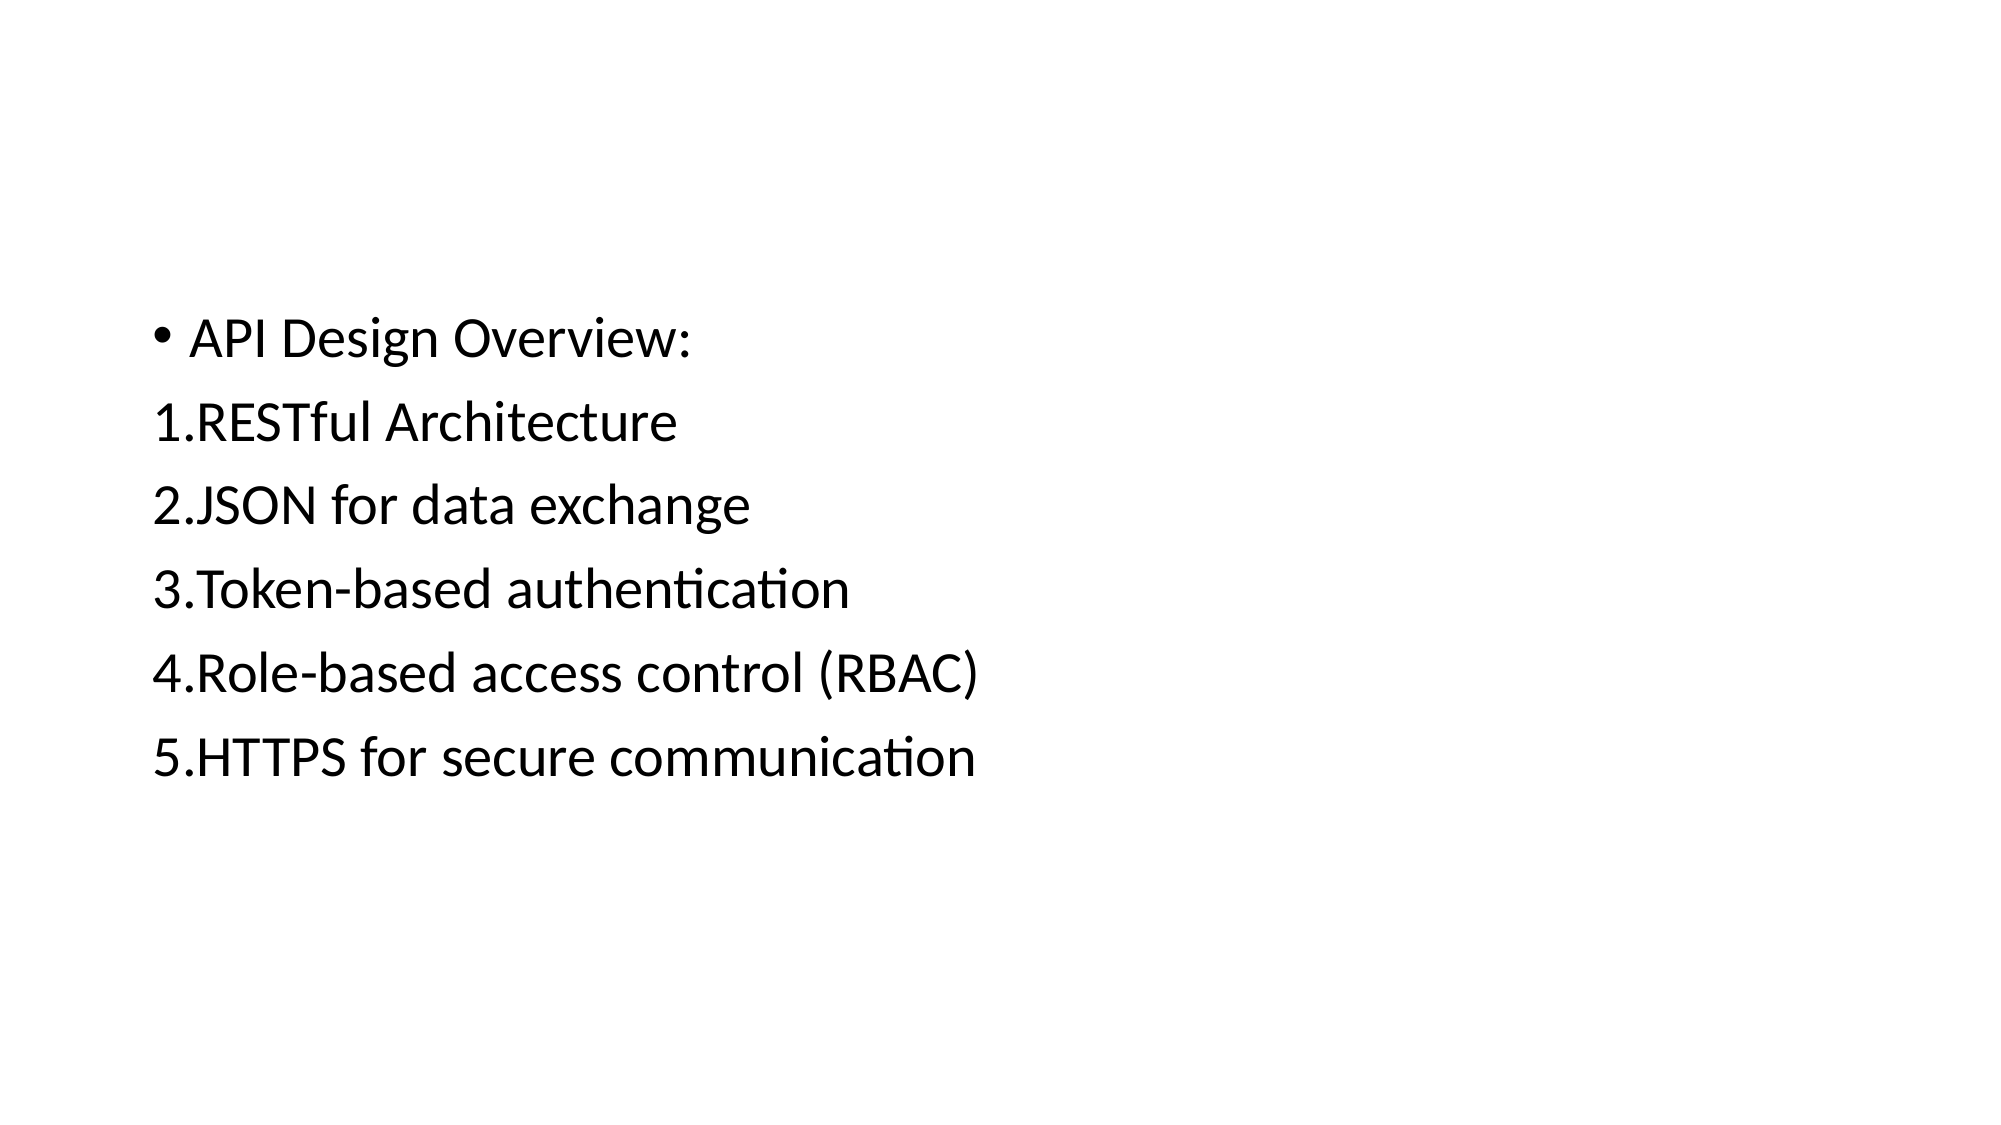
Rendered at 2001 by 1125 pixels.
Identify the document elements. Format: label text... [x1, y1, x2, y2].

list API Design Overview: RESTful Architecture JSON for data exchange Token-based authentication Role-based access control (RBAC) HTTPS for secure communication [137, 299, 1863, 1014]
